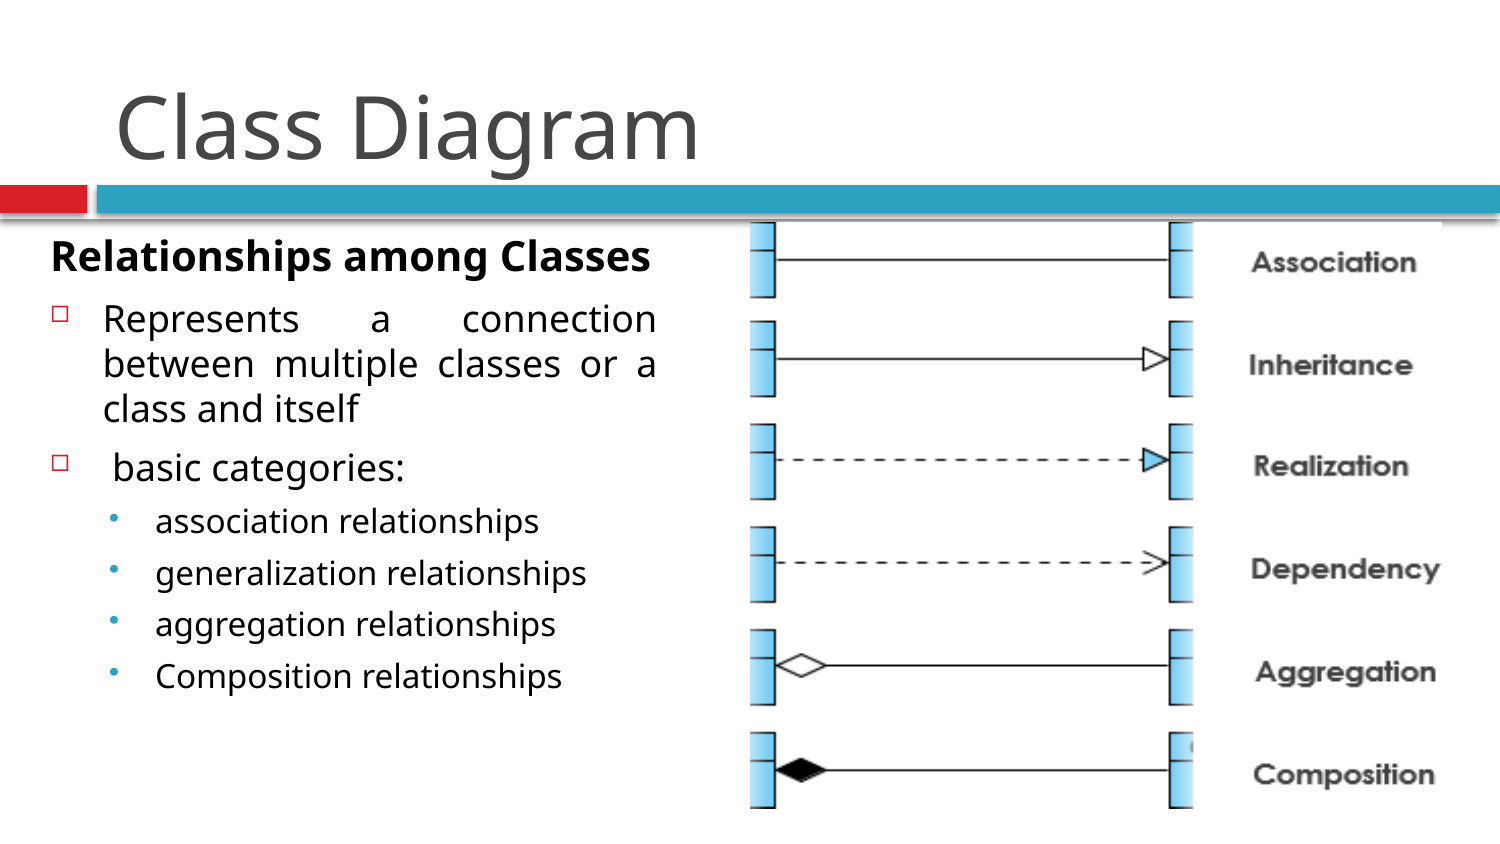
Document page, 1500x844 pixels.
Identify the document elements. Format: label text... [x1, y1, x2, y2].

picture [749, 222, 1442, 809]
list Relationships among Classes Represents a connection between multiple classes or a class and itself basic categories: association relationships generalization relationships aggregation relationships Composition relationships [35, 222, 673, 759]
title Class Diagram [99, 19, 1438, 185]
